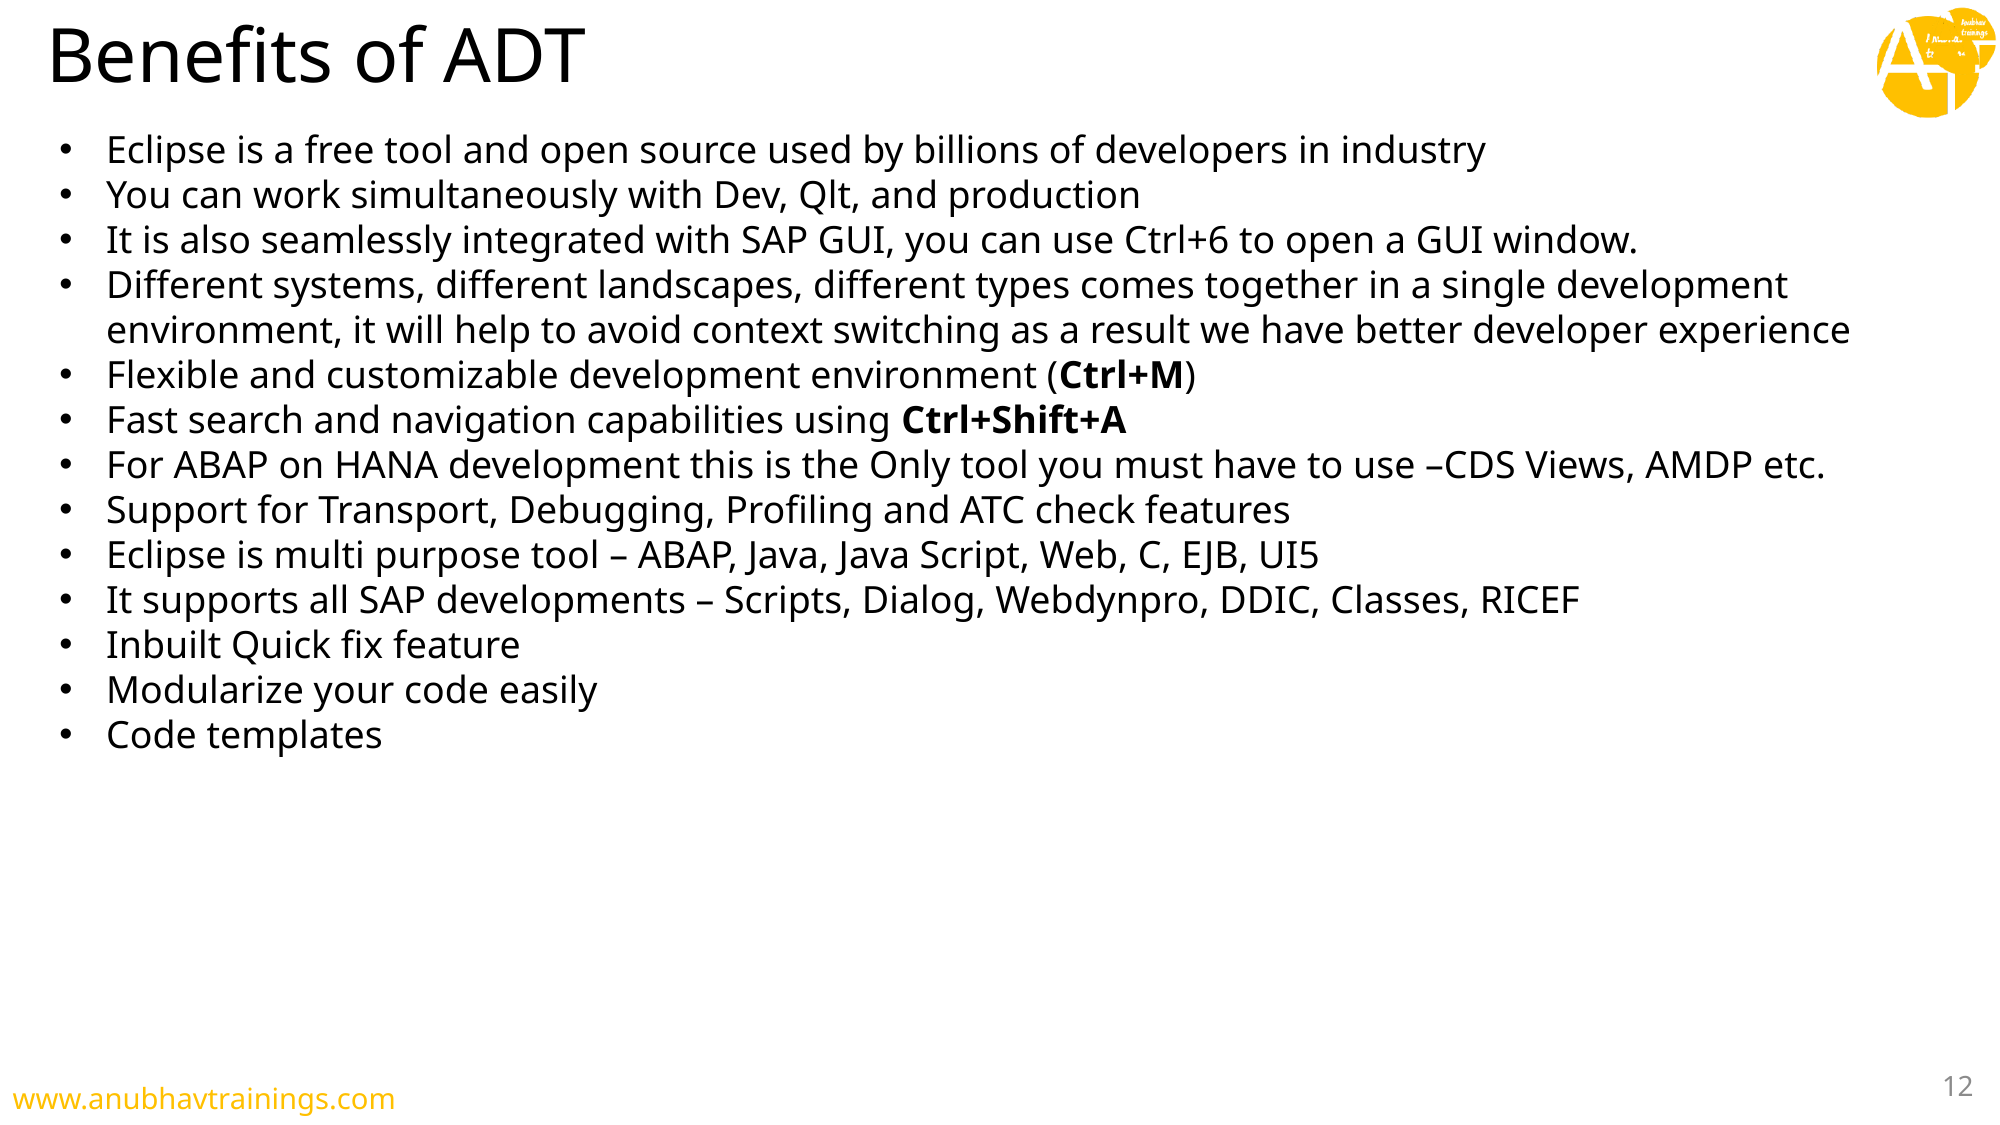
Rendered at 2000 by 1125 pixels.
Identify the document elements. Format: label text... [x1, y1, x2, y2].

picture [1866, 3, 2000, 126]
text_box Benefits of ADT [31, 0, 1900, 105]
text_box www.anubhavtrainings.com [0, 1072, 426, 1123]
text_box Eclipse is a free tool and open source used by billions of developers in industry You can work simultaneously with Dev, Qlt, and production It is also seamlessly integrated with SAP GUI, you can use Ctrl+6 to open a GUI window. Different systems, different landscapes, different types comes together in a single development environment, it will help to avoid context switching as a result we have better developer experience Flexible and customizable development environment (Ctrl+M) Fast search and navigation capabilities using Ctrl+Shift+A For ABAP on HANA development this is the Only tool you must have to use –CDS Views, AMDP etc. Support for Transport, Debugging, Profiling and ATC check features Eclipse is multi purpose tool – ABAP, Java, Java Script, Web, C, EJB, UI5 It supports all SAP developments – Scripts, Dialog, Webdynpro, DDIC, Classes, RICEF Inbuilt Quick fix feature Modularize your code easily Code templates [44, 118, 1982, 809]
slide_number 12 [1919, 1057, 1974, 1118]
